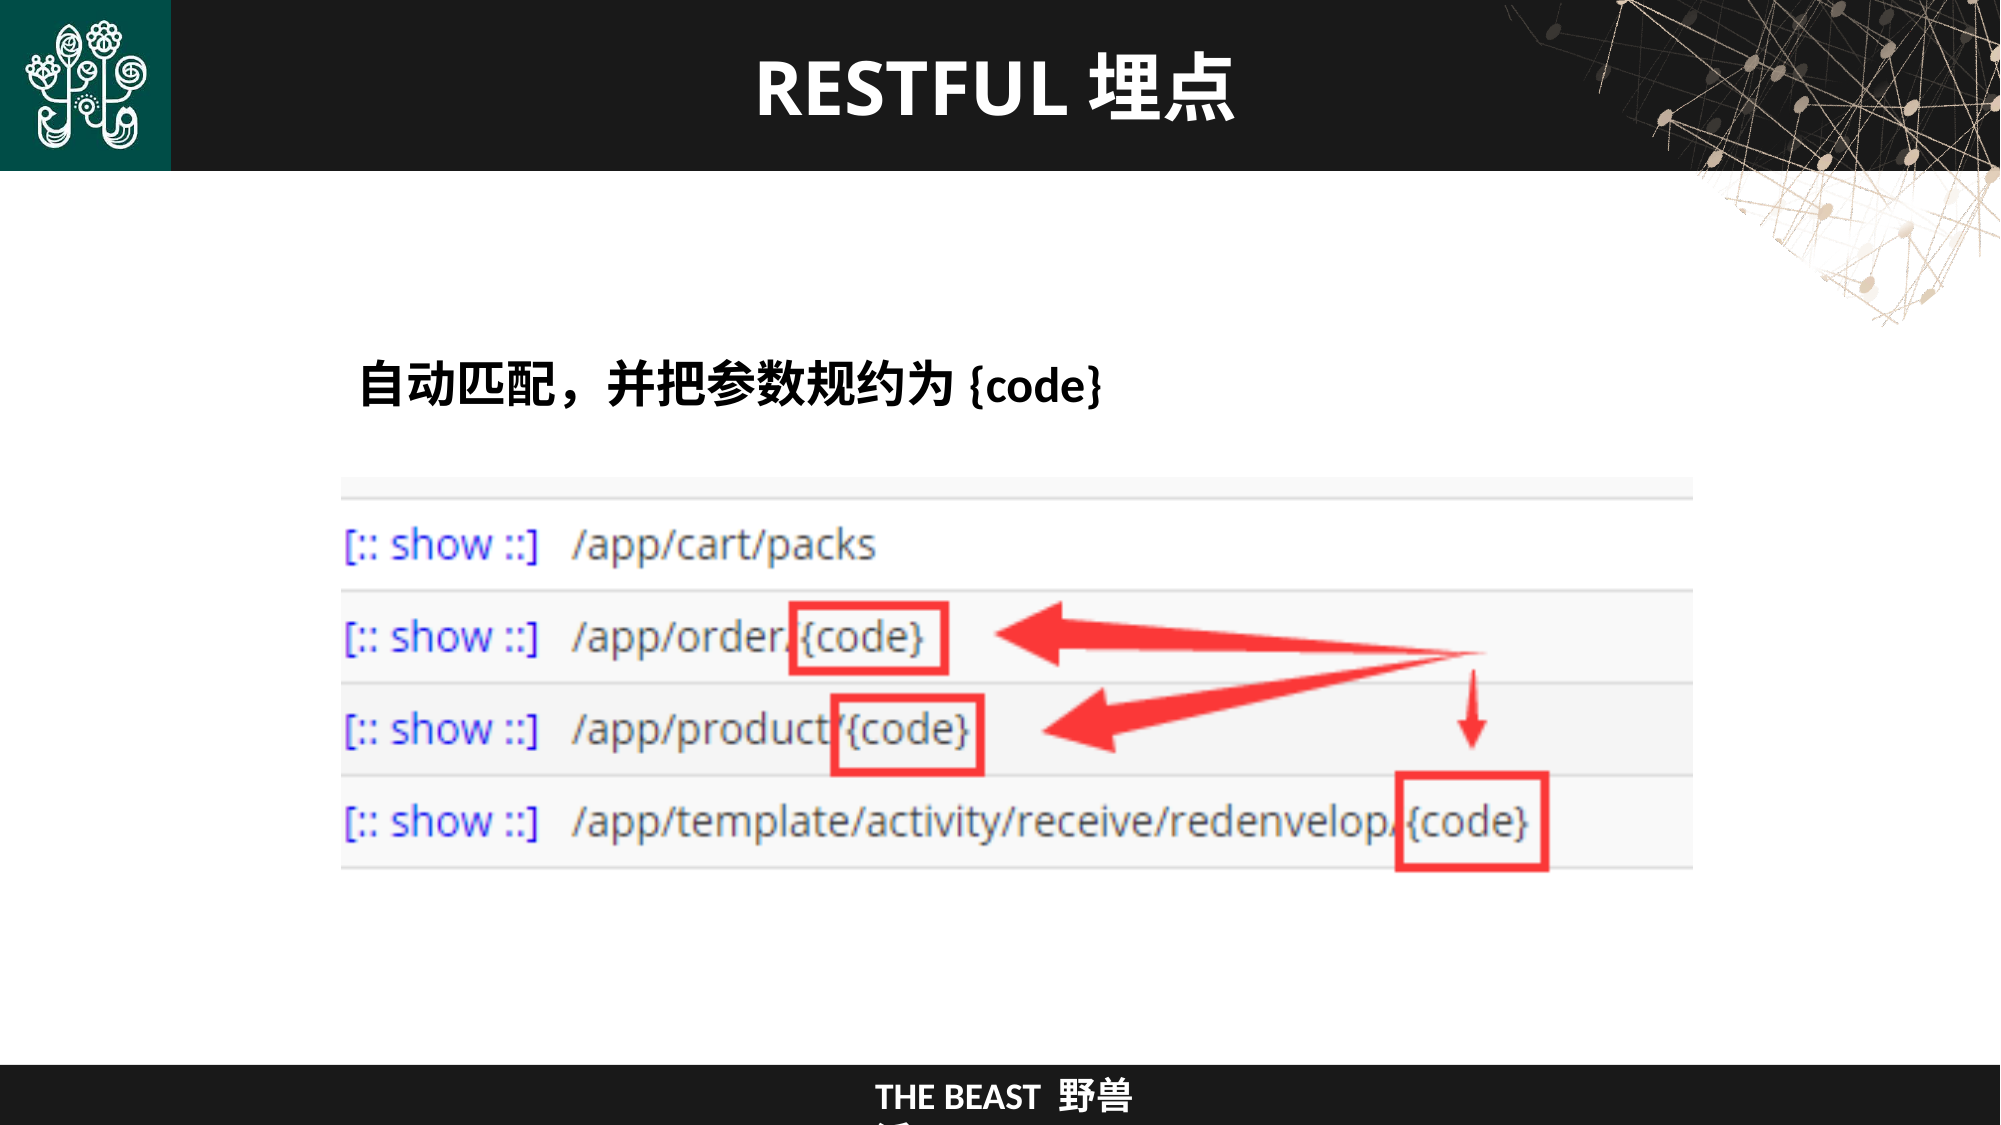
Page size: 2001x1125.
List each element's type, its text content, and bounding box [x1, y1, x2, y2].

picture [0, 0, 171, 171]
title RESTFUL埋点 [341, 13, 1650, 169]
text_box 自动匹配，并把参数规约为{code} [341, 345, 1397, 420]
picture [1592, 0, 2001, 295]
picture [341, 477, 1693, 891]
